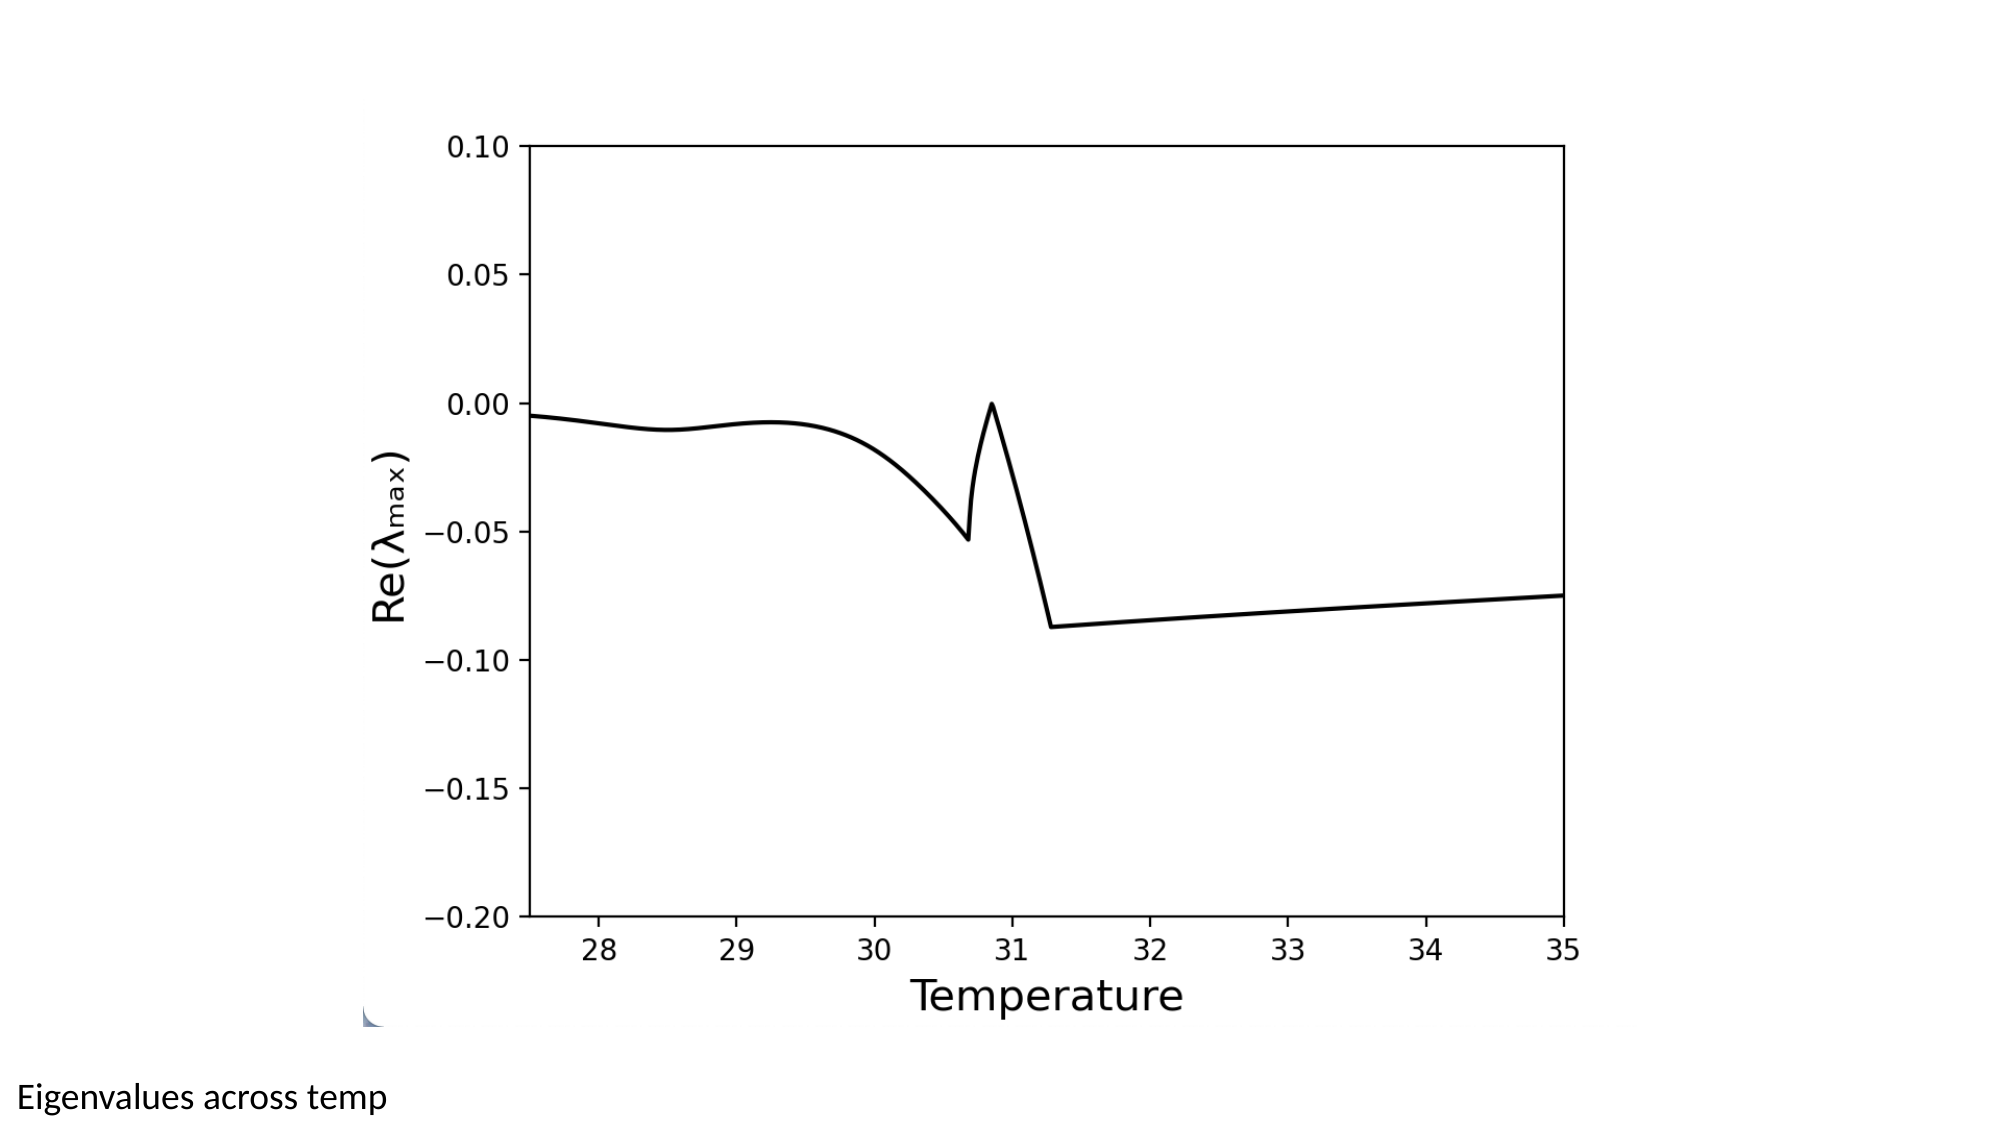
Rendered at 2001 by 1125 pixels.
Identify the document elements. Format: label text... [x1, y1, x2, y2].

picture [363, 97, 1637, 1028]
text_box Eigenvalues across temp [2, 1064, 412, 1125]
